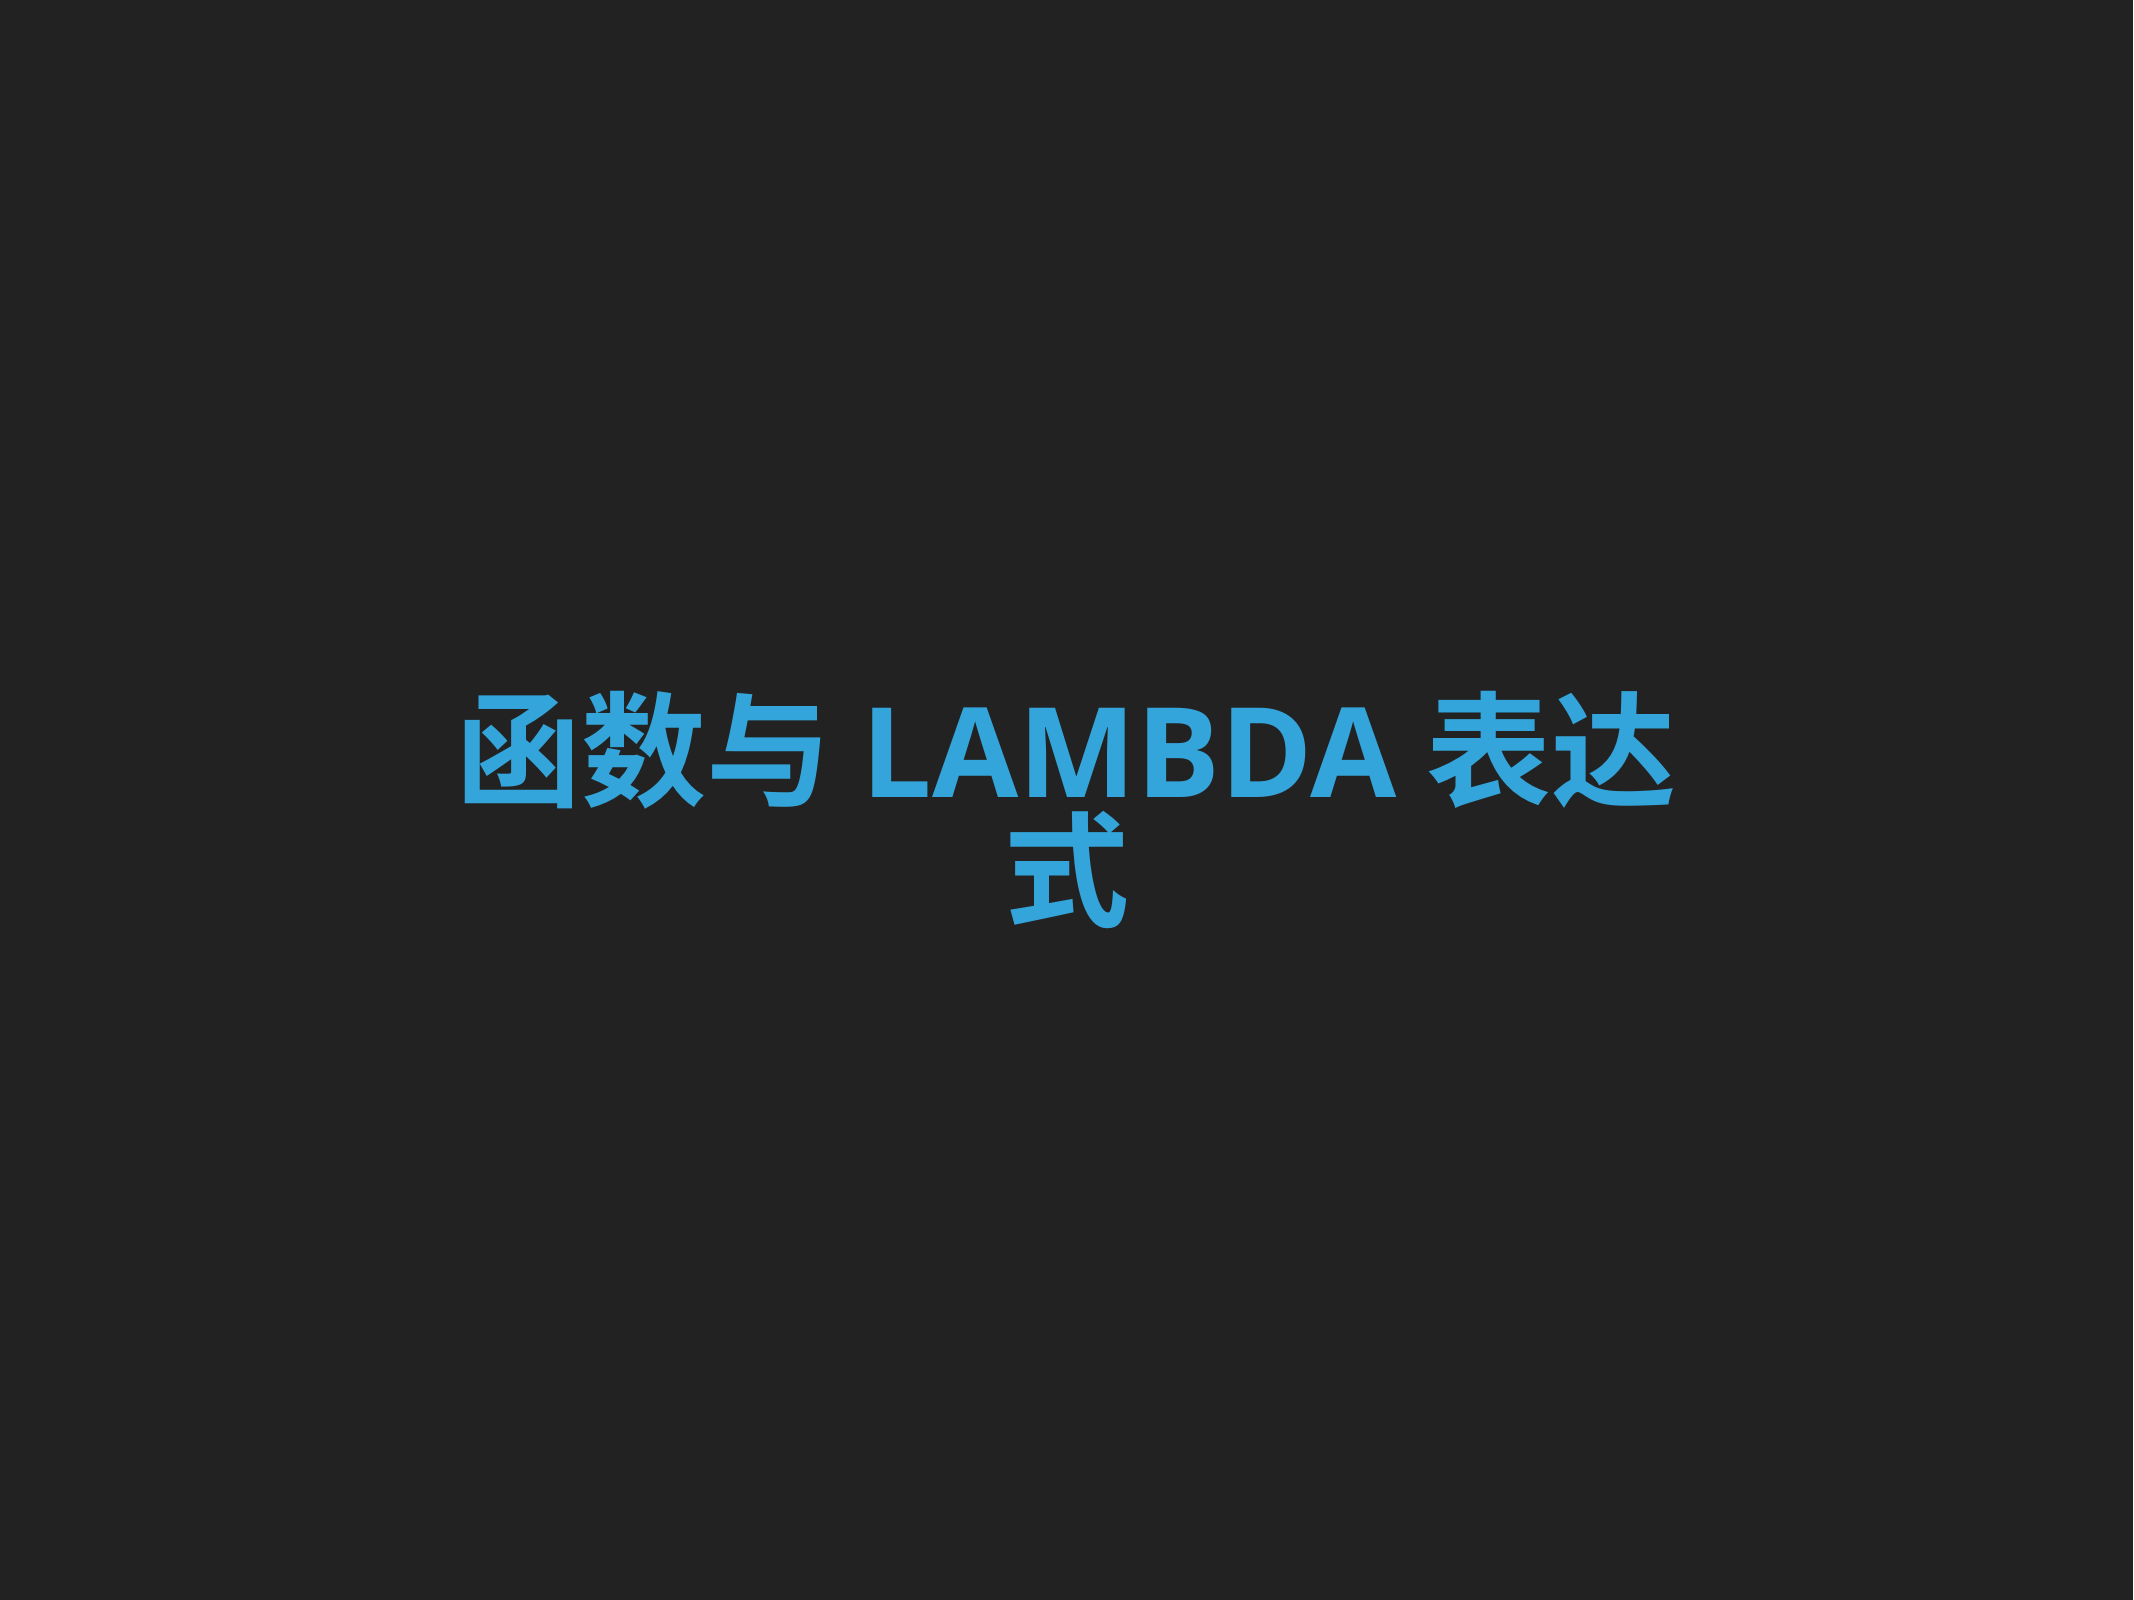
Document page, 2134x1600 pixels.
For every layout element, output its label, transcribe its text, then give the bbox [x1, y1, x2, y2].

title 函数与lambda表达式 [397, 692, 1736, 908]
